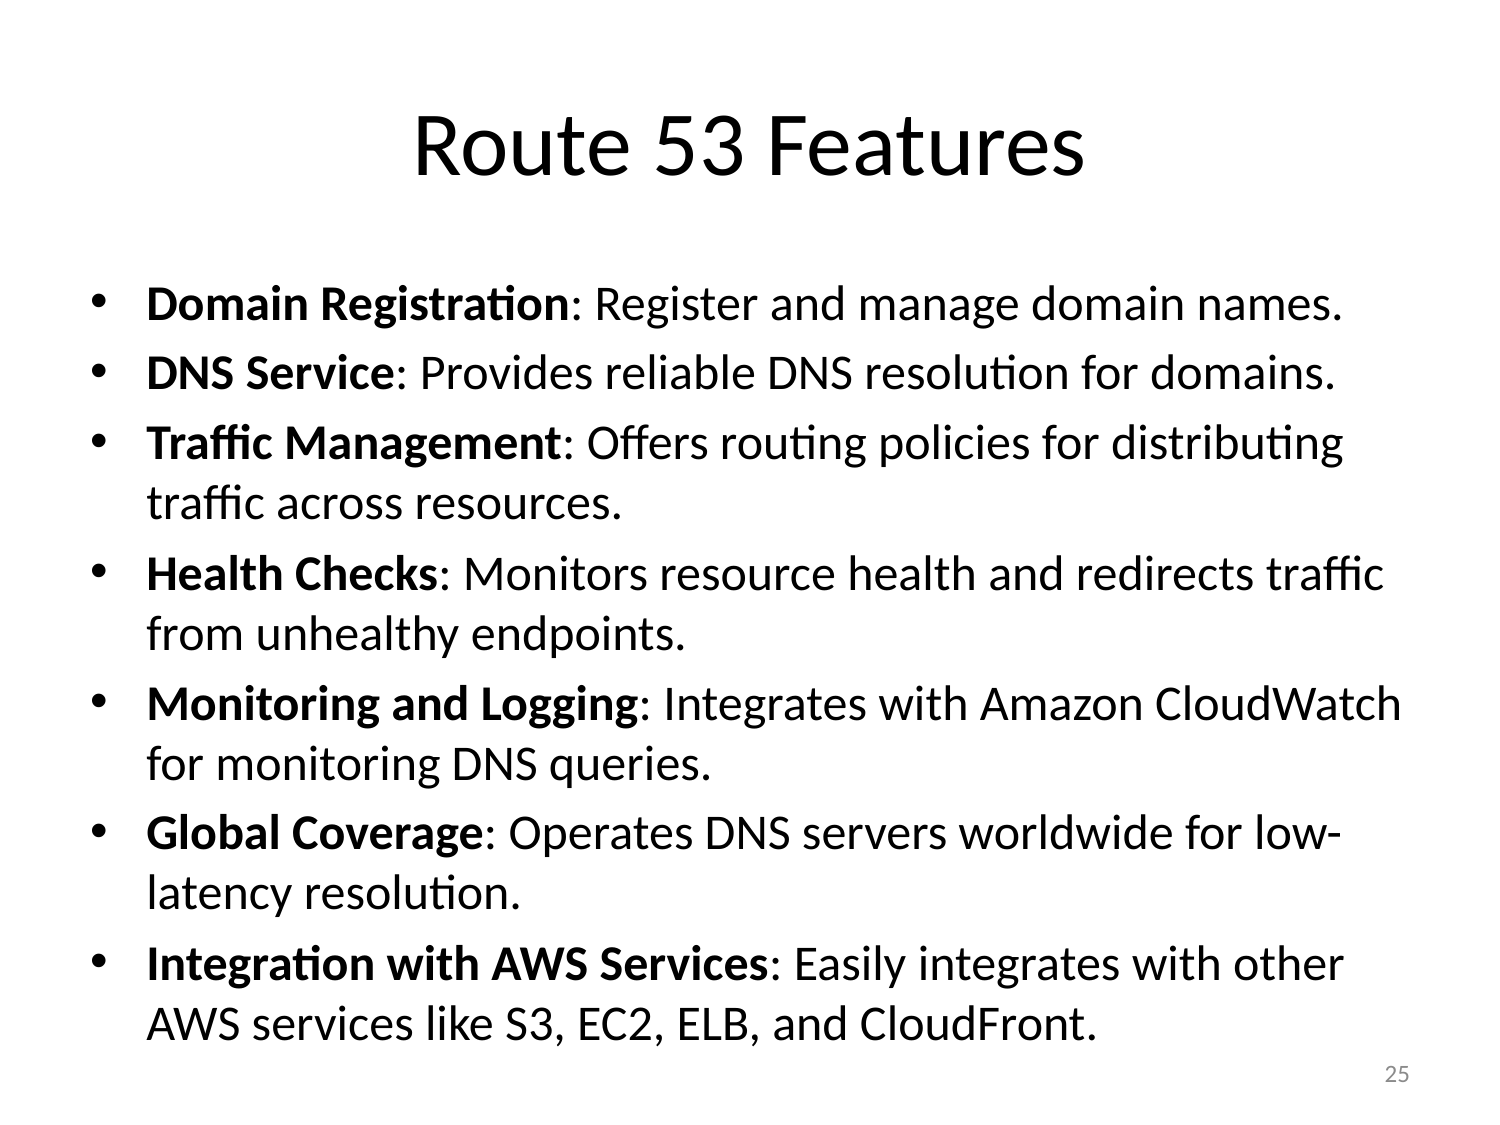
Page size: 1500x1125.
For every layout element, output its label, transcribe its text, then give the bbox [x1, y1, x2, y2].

list Domain Registration: Register and manage domain names. DNS Service: Provides reliable DNS resolution for domains. Traffic Management: Offers routing policies for distributing traffic across resources. Health Checks: Monitors resource health and redirects traffic from unhealthy endpoints. Monitoring and Logging: Integrates with Amazon CloudWatch for monitoring DNS queries. Global Coverage: Operates DNS servers worldwide for low-latency resolution. Integration with AWS Services: Easily integrates with other AWS services like S3, EC2, ELB, and CloudFront. [75, 262, 1425, 1075]
slide_number 25 [1074, 1042, 1425, 1103]
title Route 53 Features [75, 45, 1425, 233]
